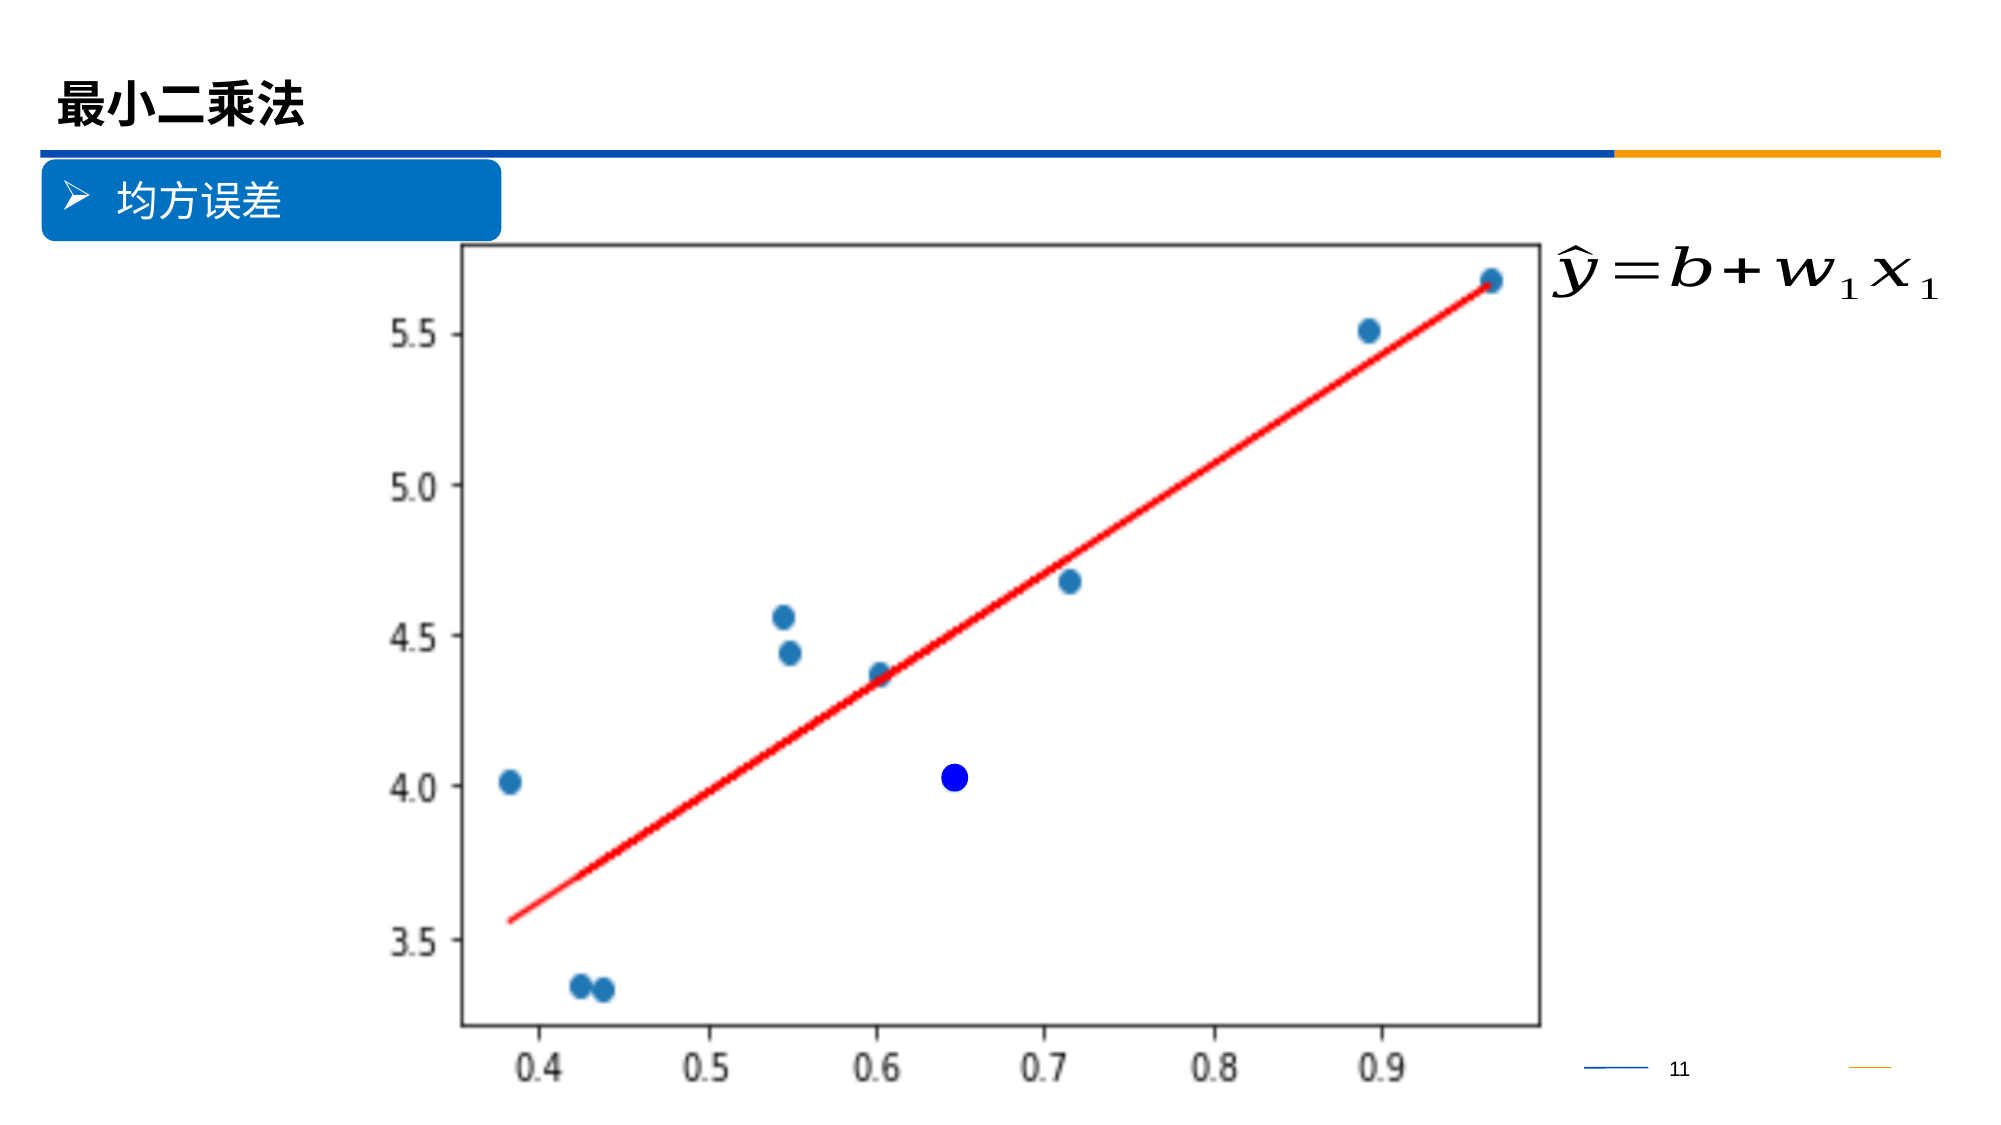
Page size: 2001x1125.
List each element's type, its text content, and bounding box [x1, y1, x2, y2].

title 最小二乘法 [41, 58, 1842, 146]
text_box 均方误差 [41, 159, 502, 242]
picture [372, 222, 1585, 1104]
